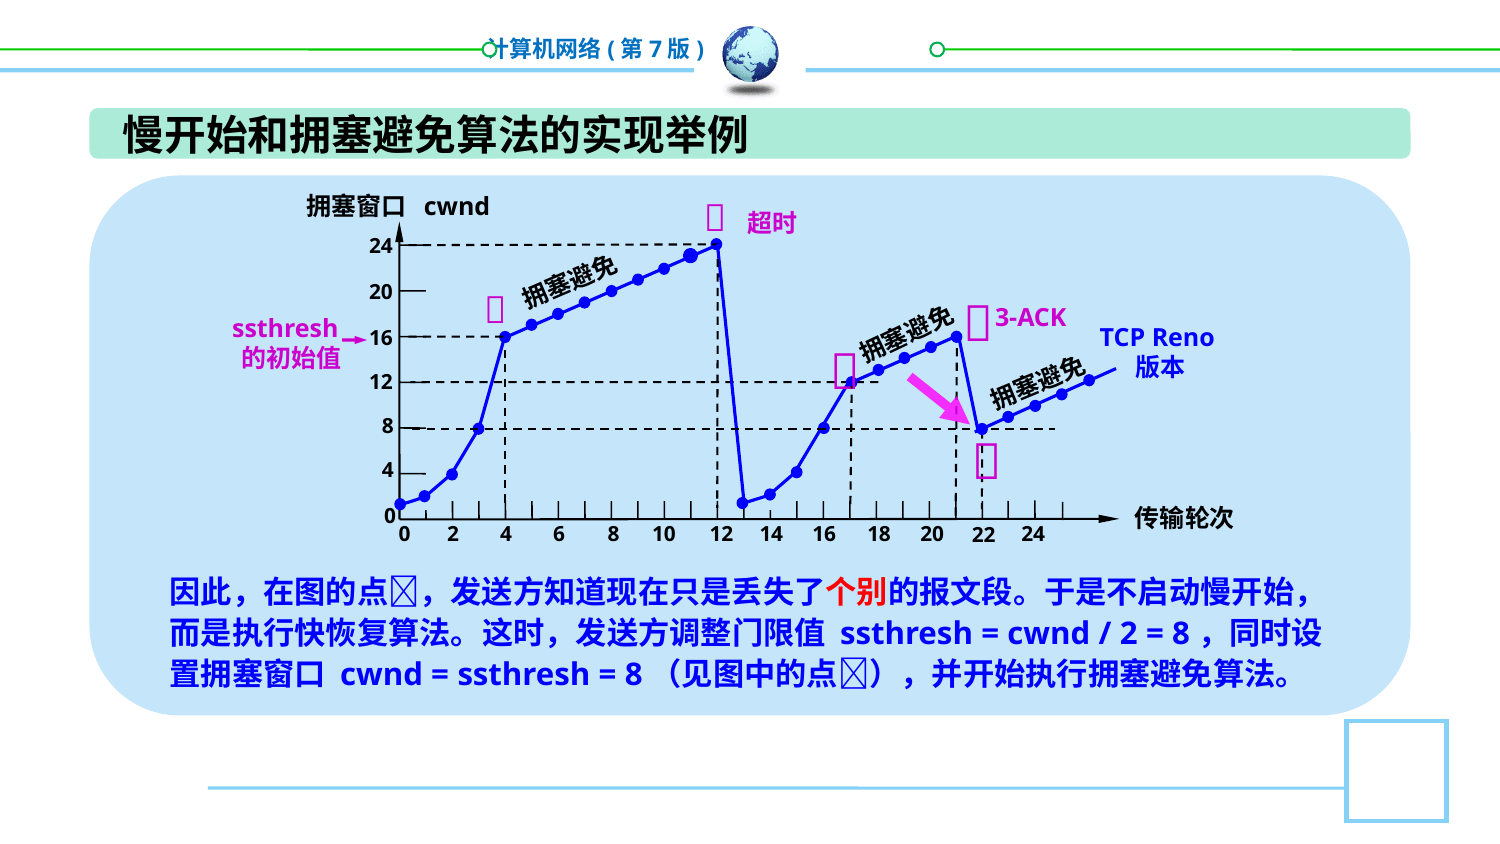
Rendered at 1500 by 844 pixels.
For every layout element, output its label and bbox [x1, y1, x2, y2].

text_box [87, 173, 1413, 718]
text_box [89, 101, 1411, 167]
picture [720, 24, 780, 100]
